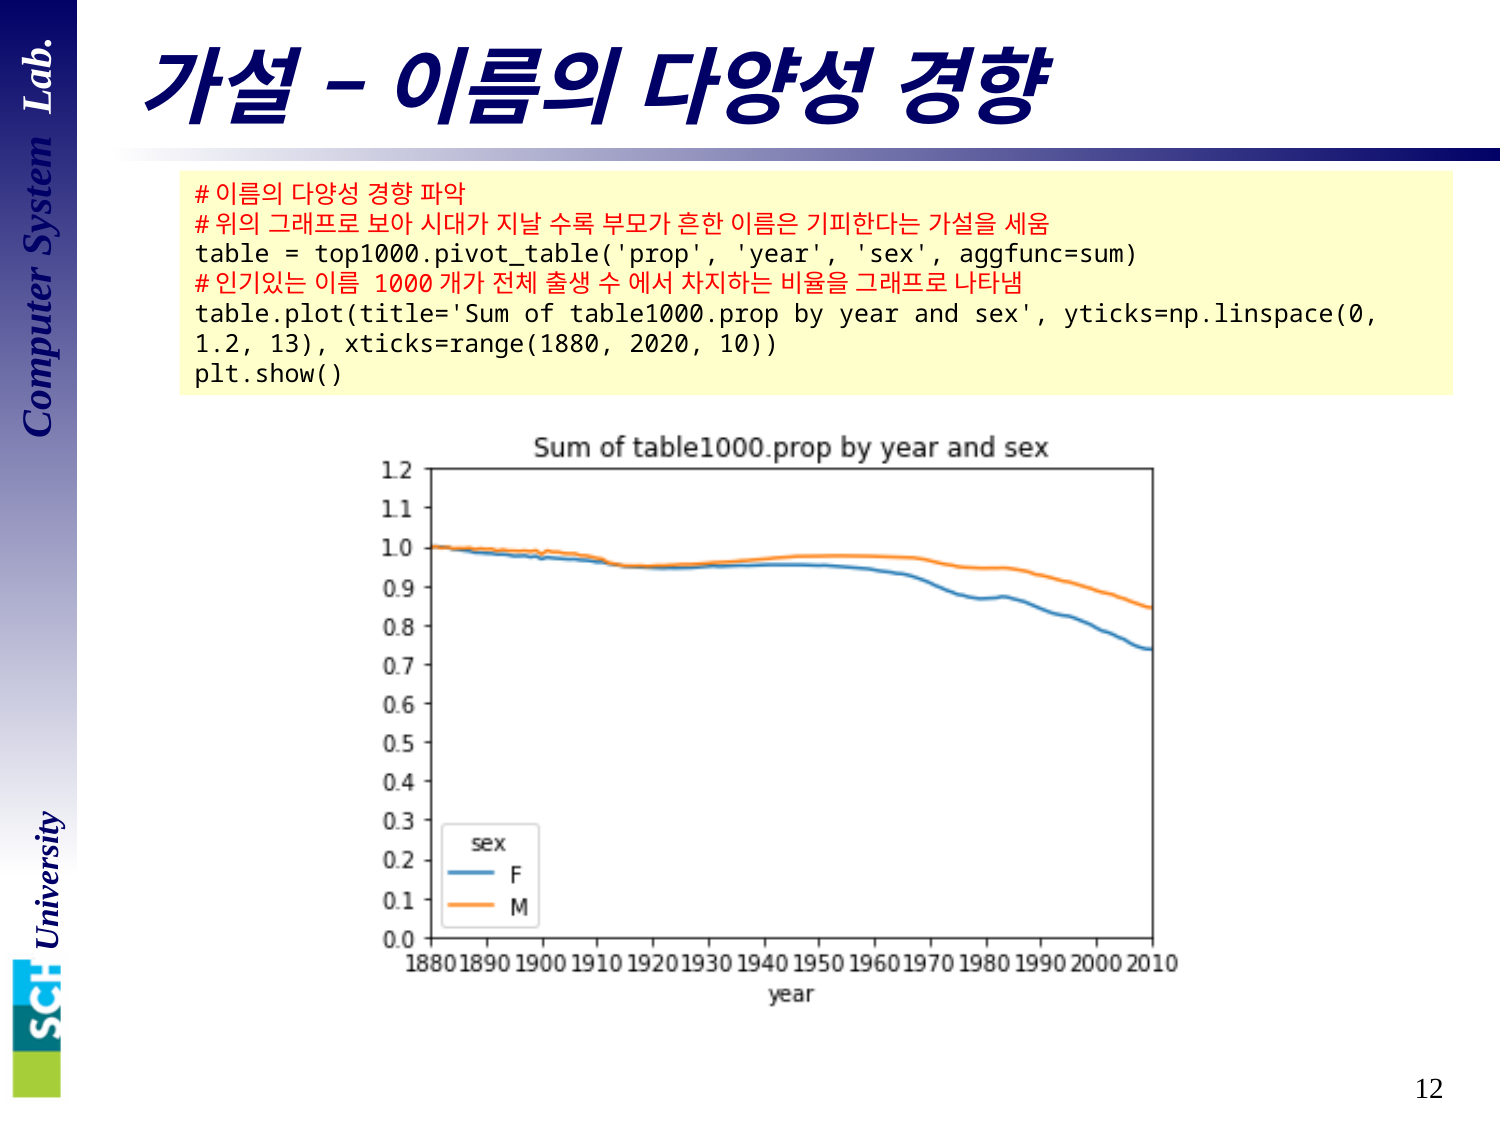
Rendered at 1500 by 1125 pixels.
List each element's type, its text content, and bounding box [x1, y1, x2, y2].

title 가설 – 이름의 다양성 경향 [123, 25, 1460, 143]
picture [5, 952, 69, 1104]
text_box #이름의 다양성 경향 파악 #위의 그래프로 보아 시대가 지날 수록 부모가 흔한 이름은 기피한다는 가설을 세움 table = top1000.pivot_table('prop', 'year', 'sex', aggfunc=sum) #인기있는 이름 1000개가 전체 출생 수 에서 차지하는 비율을 그래프로 나타냄 table.plot(title='Sum of table1000.prop by year and sex', yticks=np.linspace(0, 1.2, 13), xticks=range(1880, 2020, 10)) plt.show() [179, 170, 1453, 396]
picture [351, 423, 1232, 1027]
